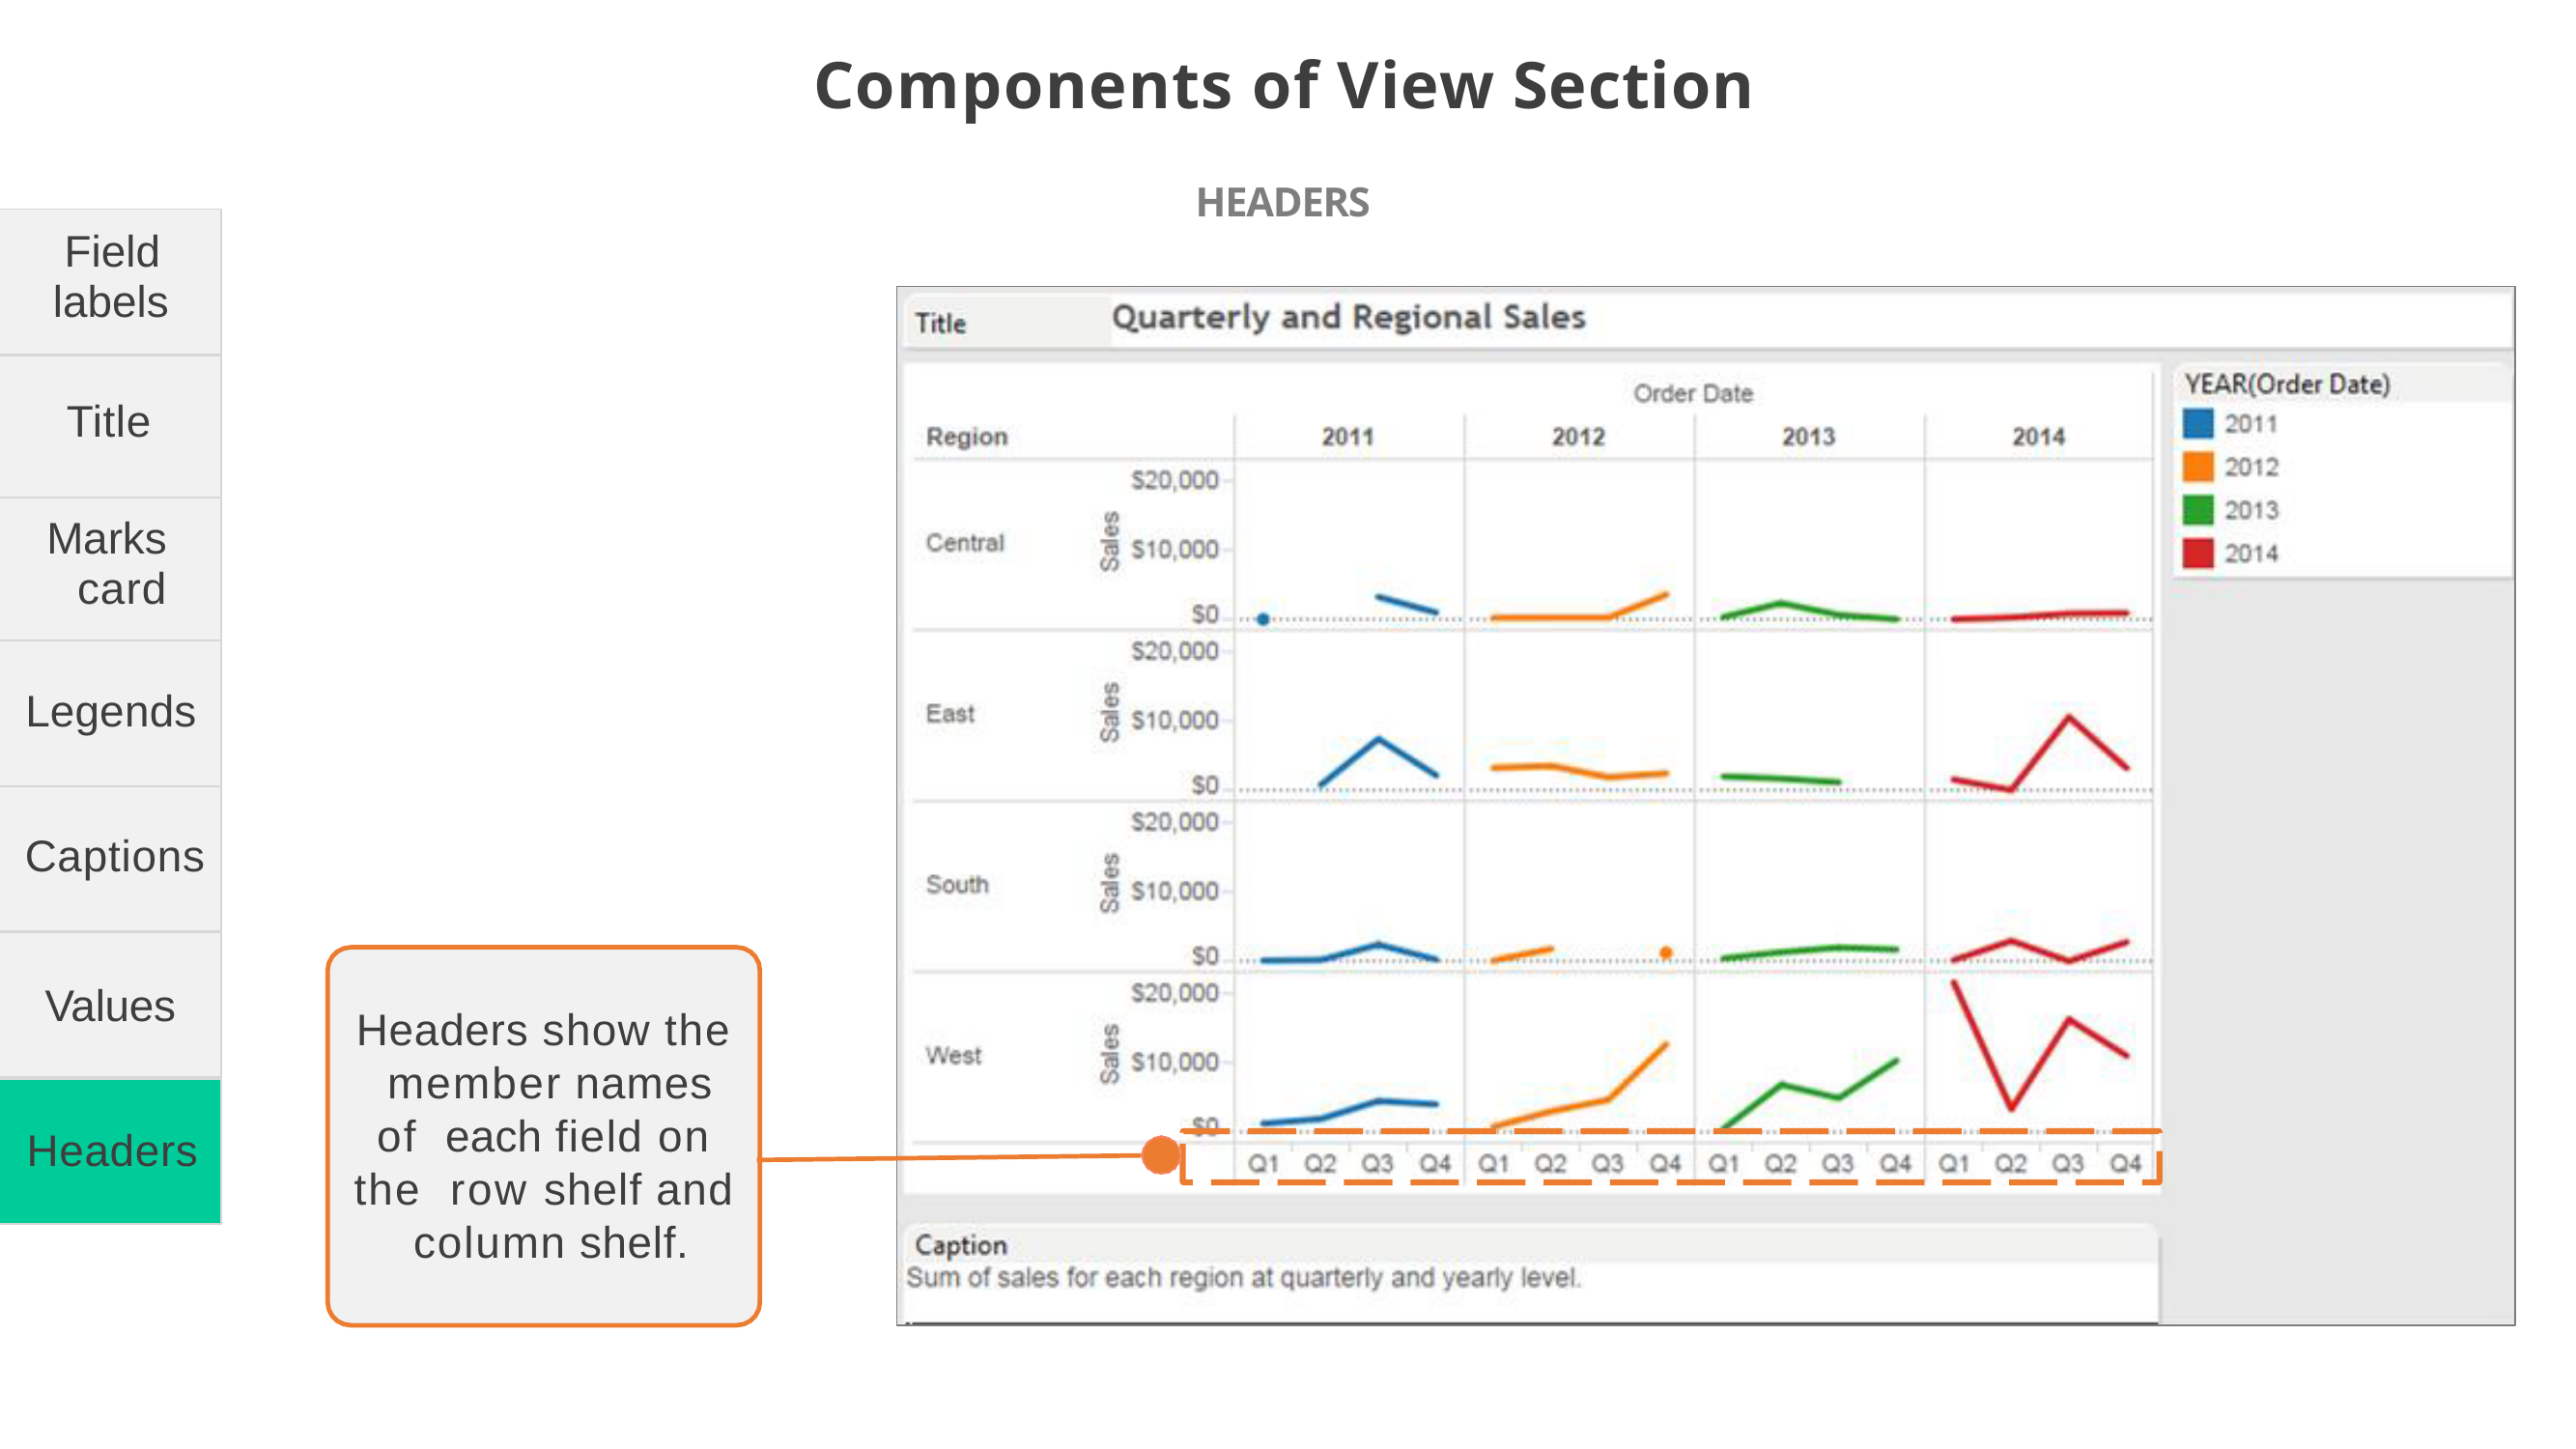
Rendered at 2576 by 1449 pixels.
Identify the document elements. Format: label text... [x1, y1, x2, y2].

table_cell Title [0, 356, 220, 497]
table_cell Captions [0, 787, 220, 930]
table_cell Marks card [0, 498, 220, 639]
table_cell Values [0, 933, 220, 1076]
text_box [753, 1135, 1181, 1176]
title Components of View Section [811, 42, 1765, 282]
table_cell Headers [0, 1080, 220, 1223]
table_header Field labels [0, 210, 220, 354]
table_cell Legends [0, 641, 220, 785]
text_box HEADERS [1193, 174, 1383, 225]
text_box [325, 285, 2517, 1328]
